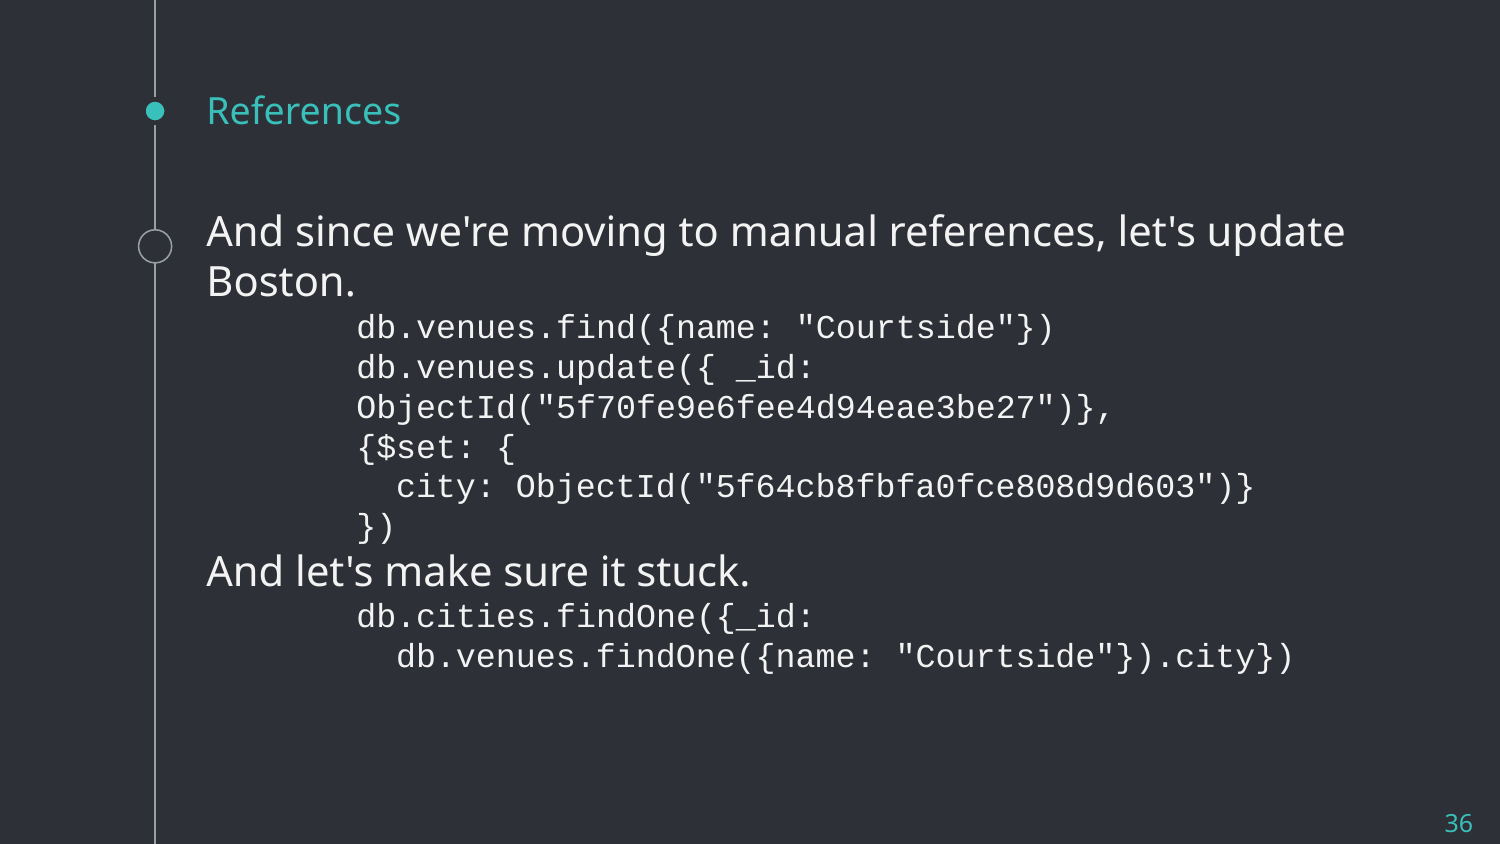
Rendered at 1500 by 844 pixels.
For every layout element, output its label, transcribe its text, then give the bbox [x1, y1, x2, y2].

title References [191, 90, 1317, 147]
slide_number 36 [1398, 792, 1489, 844]
list And since we're moving to manual references, let's update Boston. db.venues.find({name: "Courtside"}) db.venues.update({ _id: ObjectId("5f70fe9e6fee4d94eae3be27")}, {$set: { city: ObjectId("5f64cb8fbfa0fce808d9d603")} }) And let's make sure it stuck. db.cities.findOne({_id: db.venues.findOne({name: "Courtside"}).city}) [191, 189, 1399, 802]
